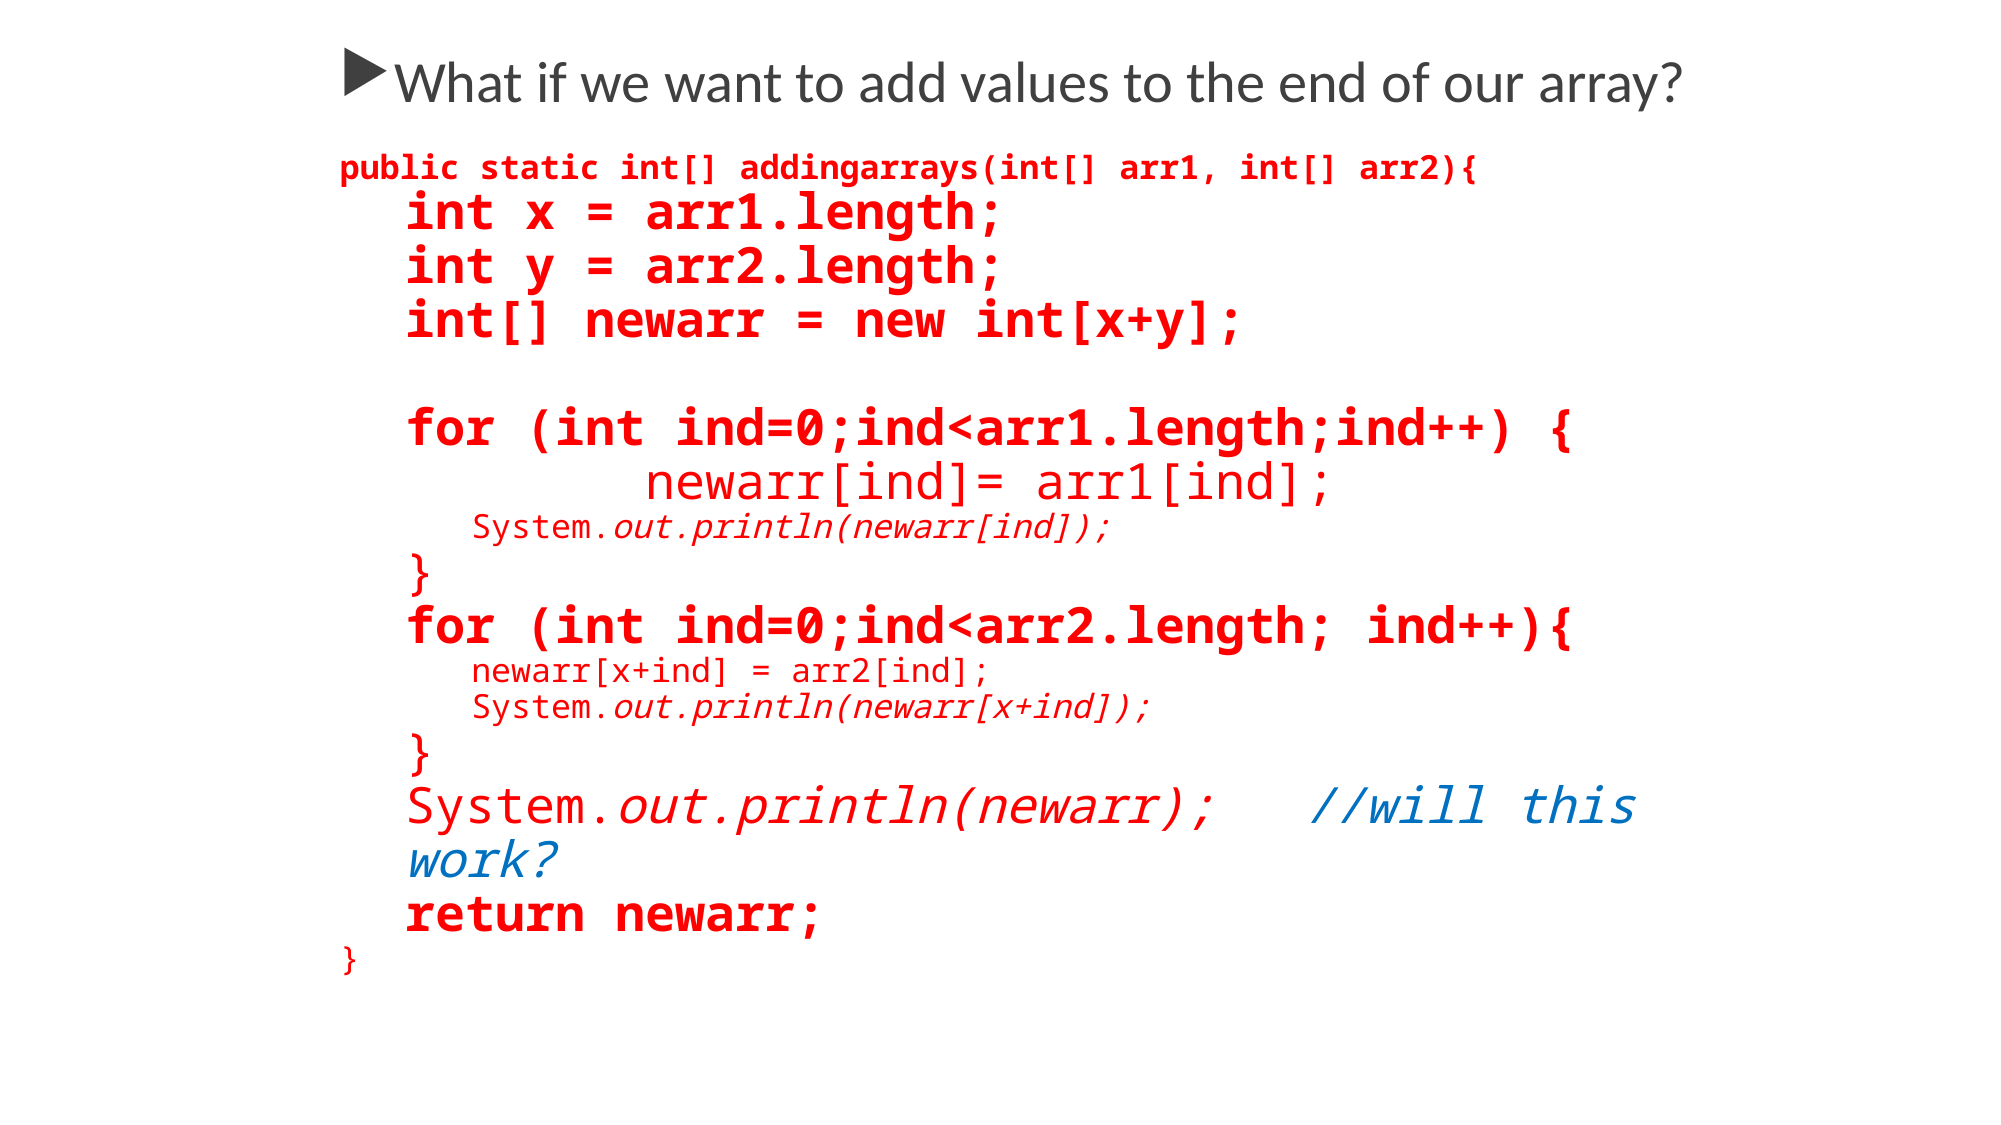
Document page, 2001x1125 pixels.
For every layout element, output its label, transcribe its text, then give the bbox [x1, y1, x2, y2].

list What if we want to add values to the end of our array? public static int[] addingarrays(int[] arr1, int[] arr2){ int x = arr1.length; int y = arr2.length; int[] newarr = new int[x+y]; for (int ind=0;ind<arr1.length;ind++) { newarr[ind]= arr1[ind]; System.out.println(newarr[ind]); } for (int ind=0;ind<arr2.length; ind++){ newarr[x+ind] = arr2[ind]; System.out.println(newarr[x+ind]); } System.out.println(newarr); //will this work? return newarr; } [324, 44, 1717, 1005]
